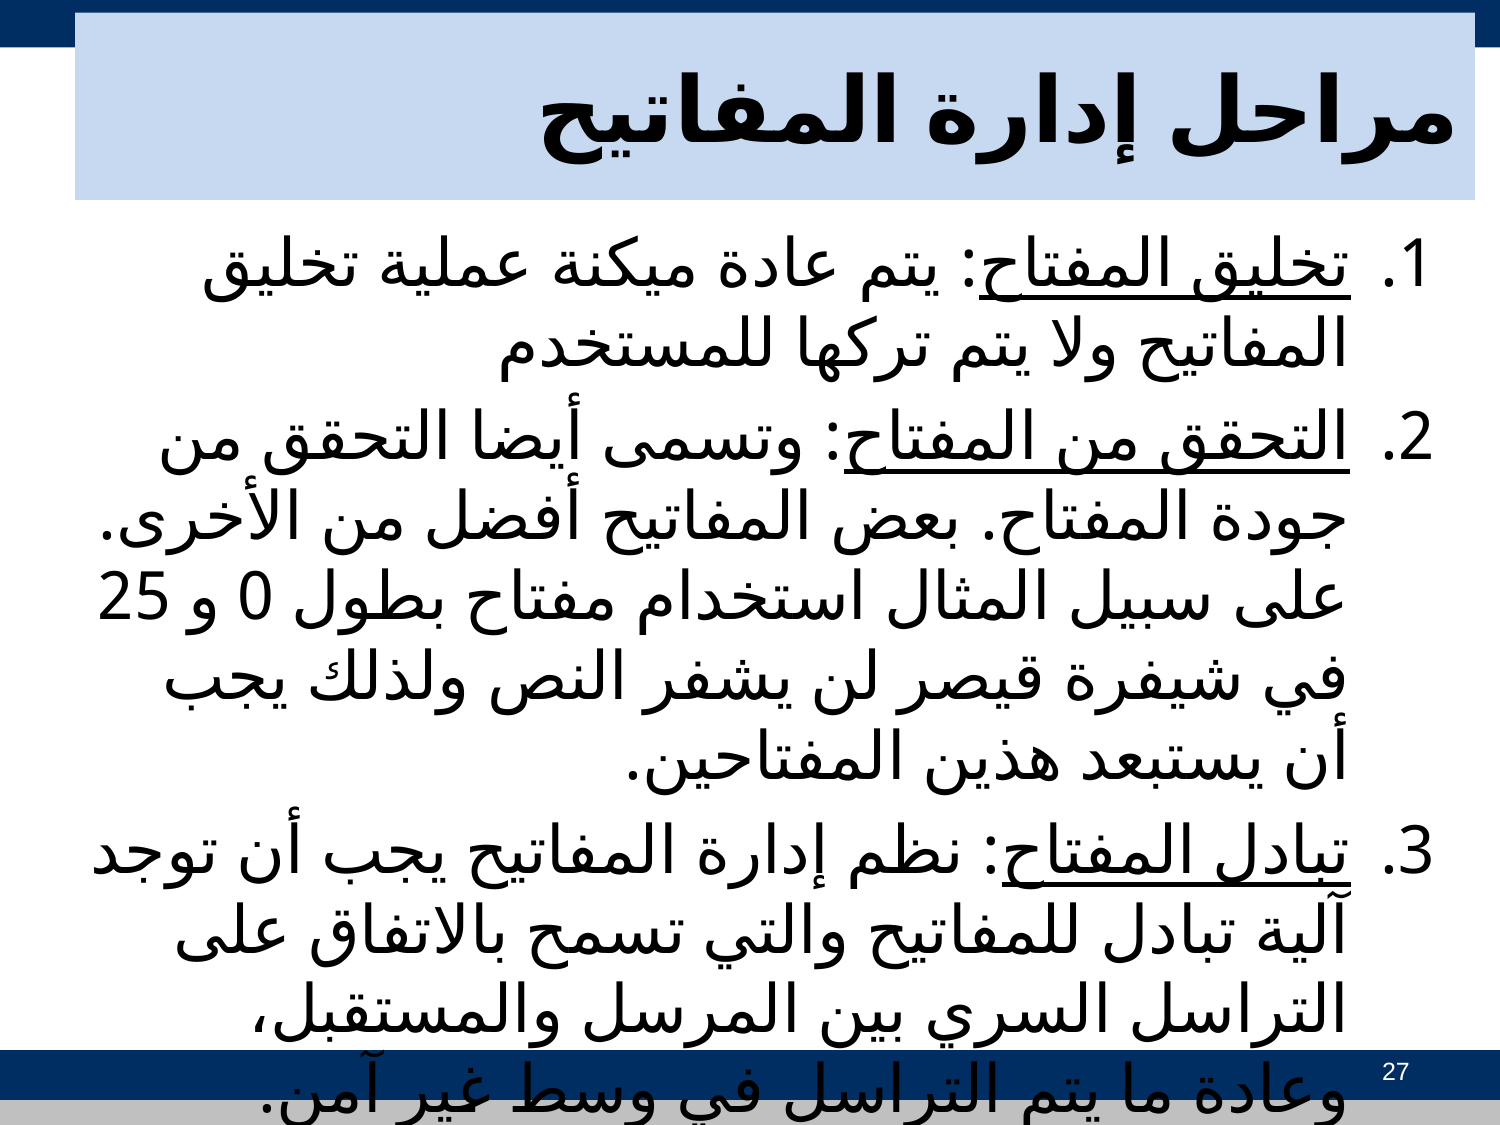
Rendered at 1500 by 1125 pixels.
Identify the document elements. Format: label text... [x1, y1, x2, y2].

title مراحل إدارة المفاتيح [75, 12, 1475, 200]
list تخليق المفتاح: يتم عادة ميكنة عملية تخليق المفاتيح ولا يتم تركها للمستخدم التحقق من المفتاح: وتسمى أيضا التحقق من جودة المفتاح. بعض المفاتيح أفضل من الأخرى. على سبيل المثال استخدام مفتاح بطول 0 و 25 في شيفرة قيصر لن يشفر النص ولذلك يجب أن يستبعد هذين المفتاحين. تبادل المفتاح: نظم إدارة المفاتيح يجب أن توجد آلية تبادل للمفاتيح والتي تسمح بالاتفاق على التراسل السري بين المرسل والمستقبل، وعادة ما يتم التراسل في وسط غير آمن. [75, 212, 1450, 1005]
slide_number 27 [1074, 1040, 1425, 1100]
